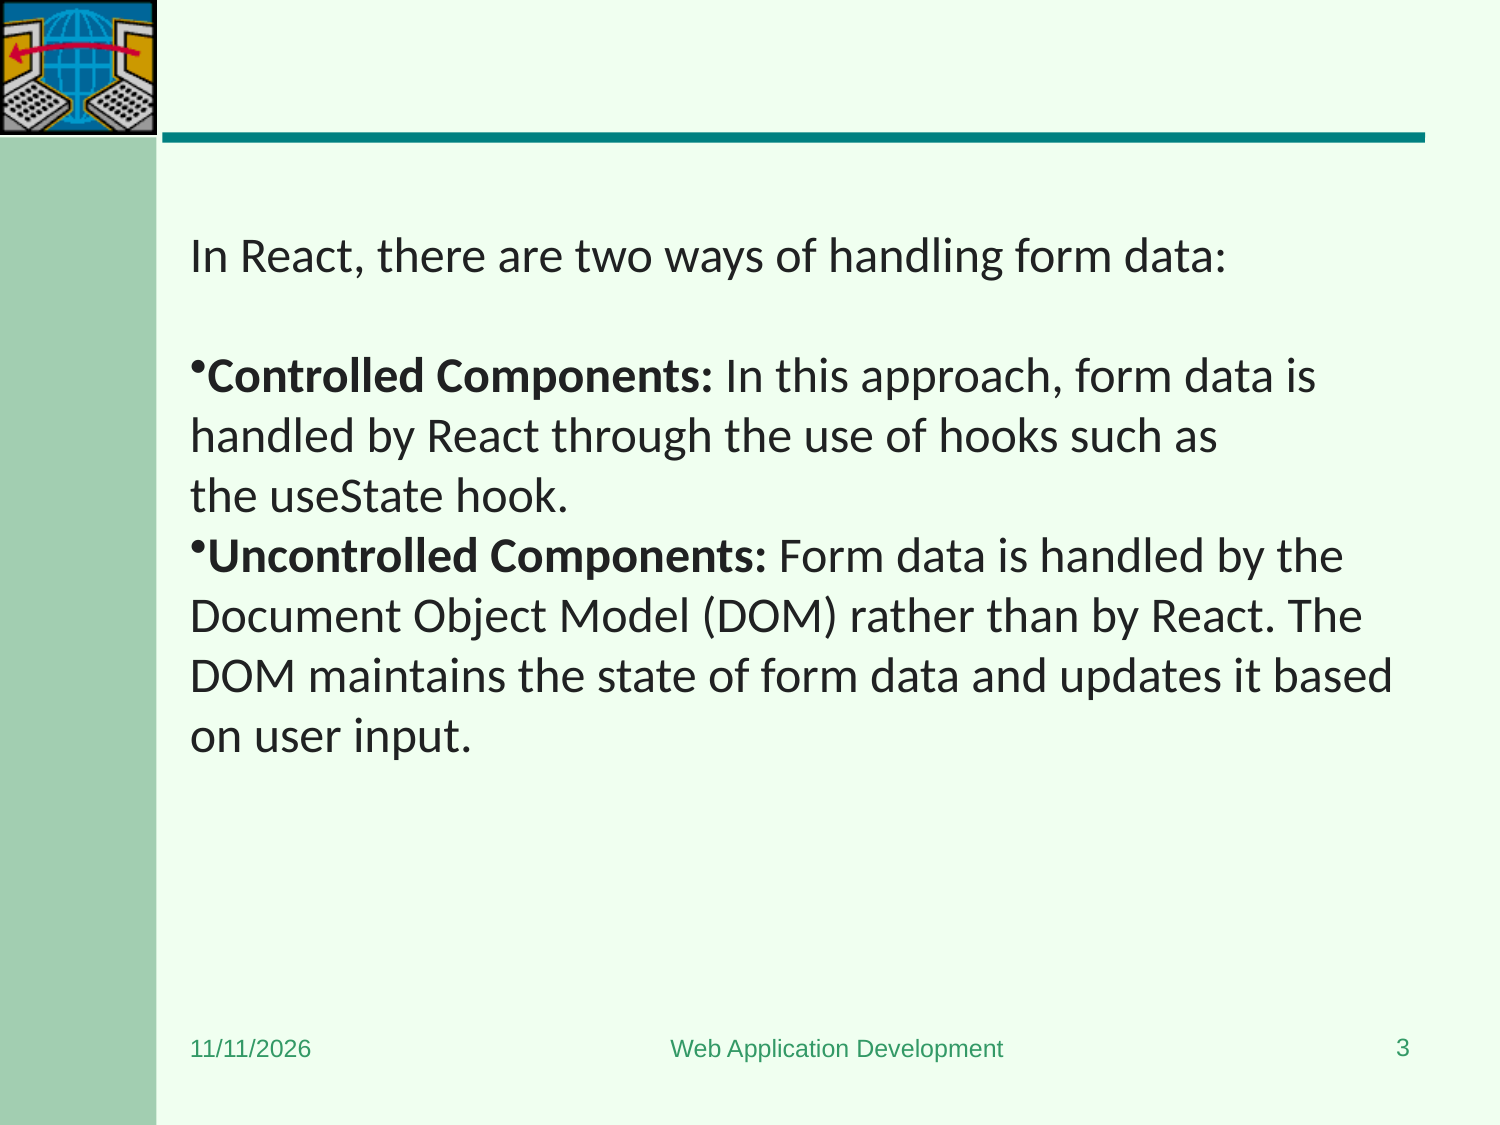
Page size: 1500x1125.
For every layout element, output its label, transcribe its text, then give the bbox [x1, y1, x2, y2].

footer Web Application Development [462, 1024, 1213, 1104]
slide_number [174, 1024, 438, 1104]
picture [0, 0, 157, 135]
list In React, there are two ways of handling form data: Controlled Components: In this approach, form data is handled by React through the use of hooks such as the useState hook. Uncontrolled Components: Form data is handled by the Document Object Model (DOM) rather than by React. The DOM maintains the state of form data and updates it based on user input. [174, 196, 1425, 850]
slide_number 3 [1237, 1024, 1426, 1103]
